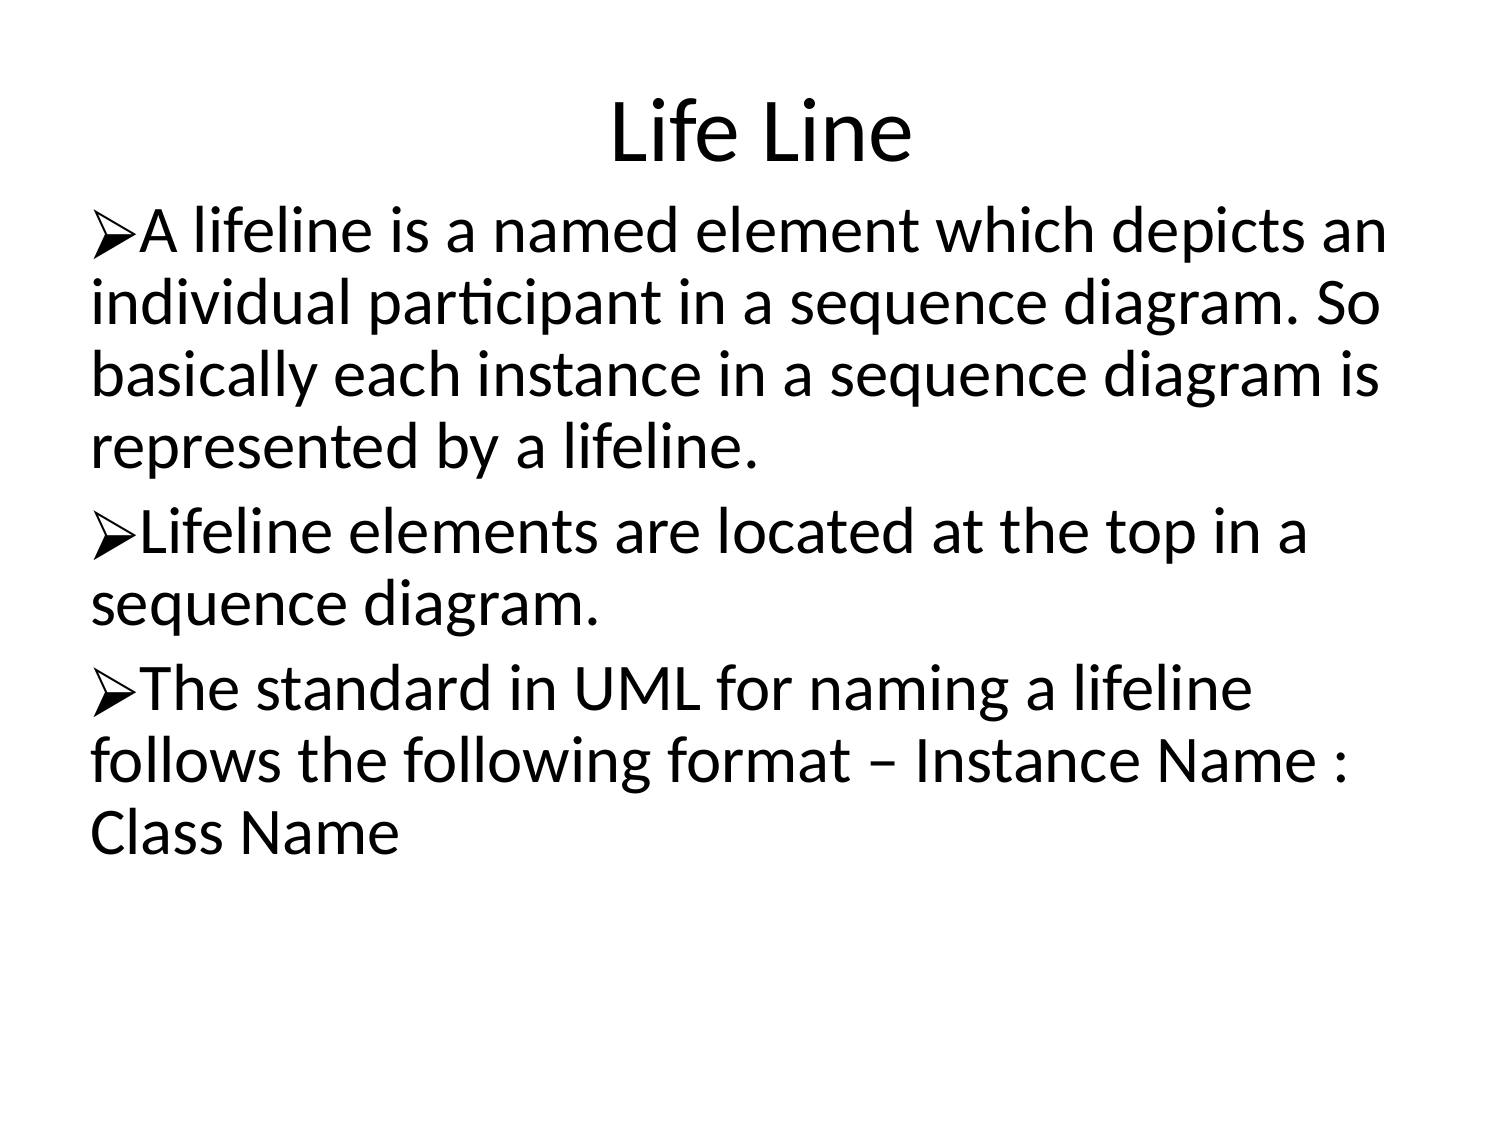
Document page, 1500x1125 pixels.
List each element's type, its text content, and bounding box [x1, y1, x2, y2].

title Life Line [125, 62, 1400, 187]
subtitle A lifeline is a named element which depicts an individual participant in a sequence diagram. So basically each instance in a sequence diagram is represented by a lifeline. Lifeline elements are located at the top in a sequence diagram. The standard in UML for naming a lifeline follows the following format – Instance Name : Class Name [75, 187, 1438, 925]
